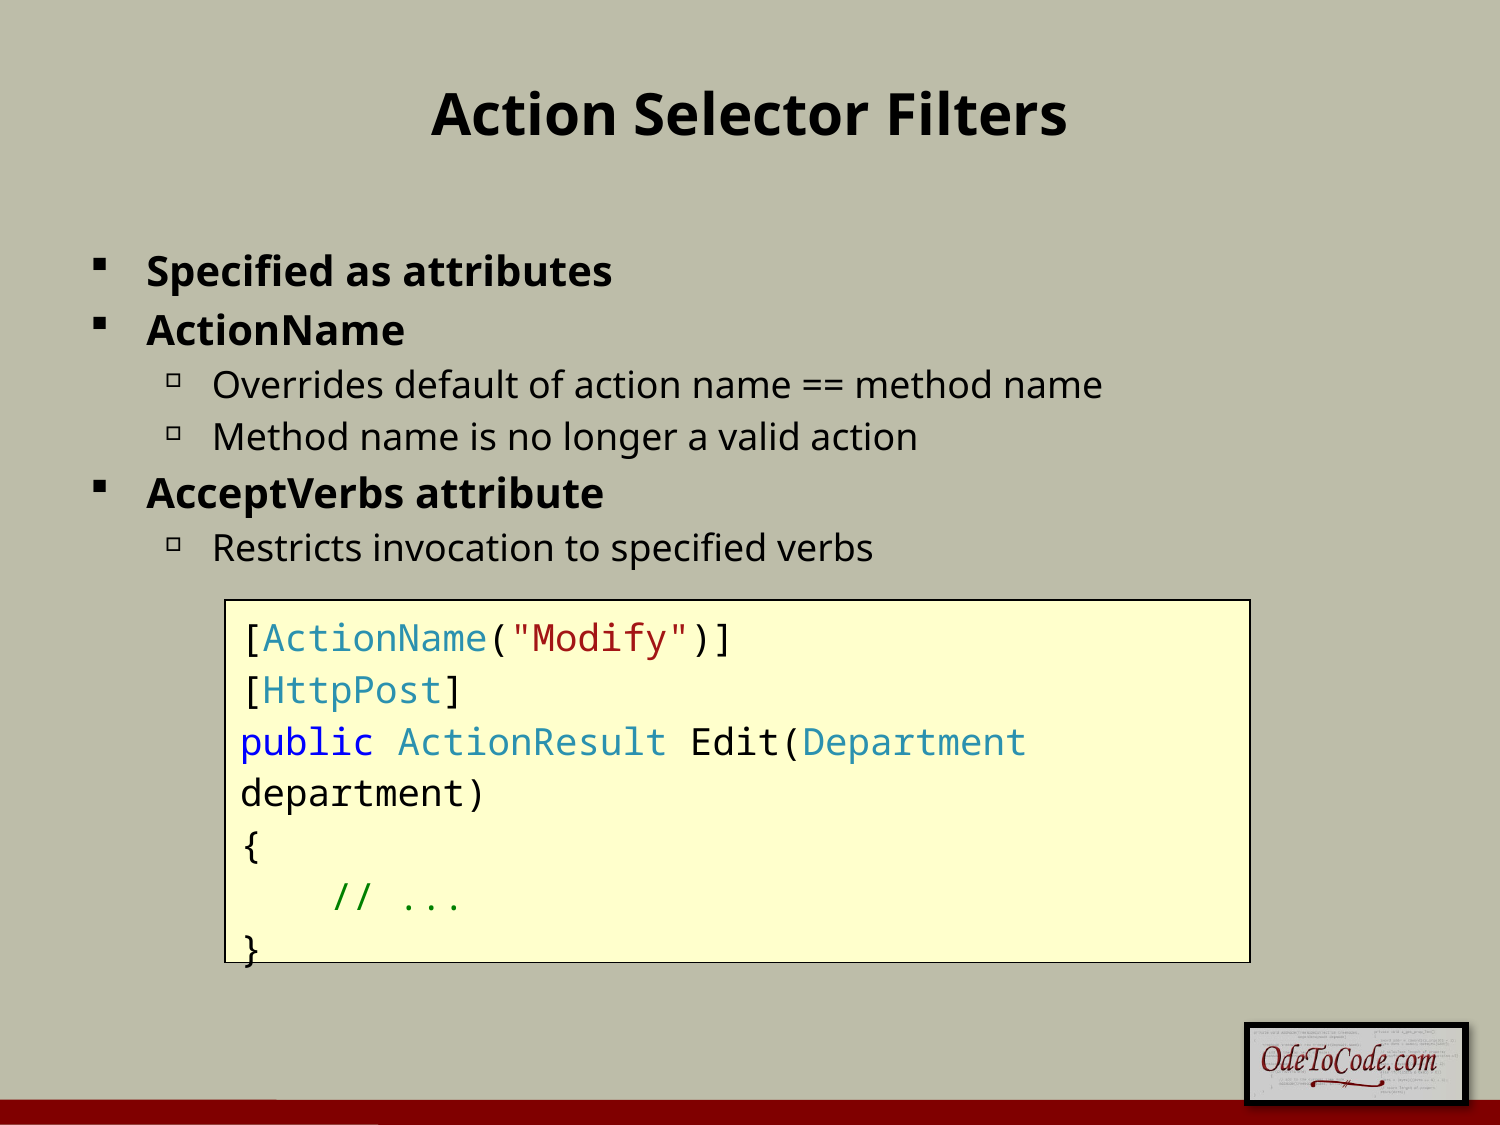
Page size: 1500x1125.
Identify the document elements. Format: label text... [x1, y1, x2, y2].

text_box [ActionName("Modify")] [HttpPost] public ActionResult Edit(Department department) { // ... } [225, 599, 1250, 963]
picture [1250, 1028, 1462, 1100]
title Action Selector Filters [74, 49, 1426, 176]
list Specified as attributes ActionName Overrides default of action name == method name Method name is no longer a valid action AcceptVerbs attribute Restricts invocation to specified verbs [74, 237, 1426, 976]
